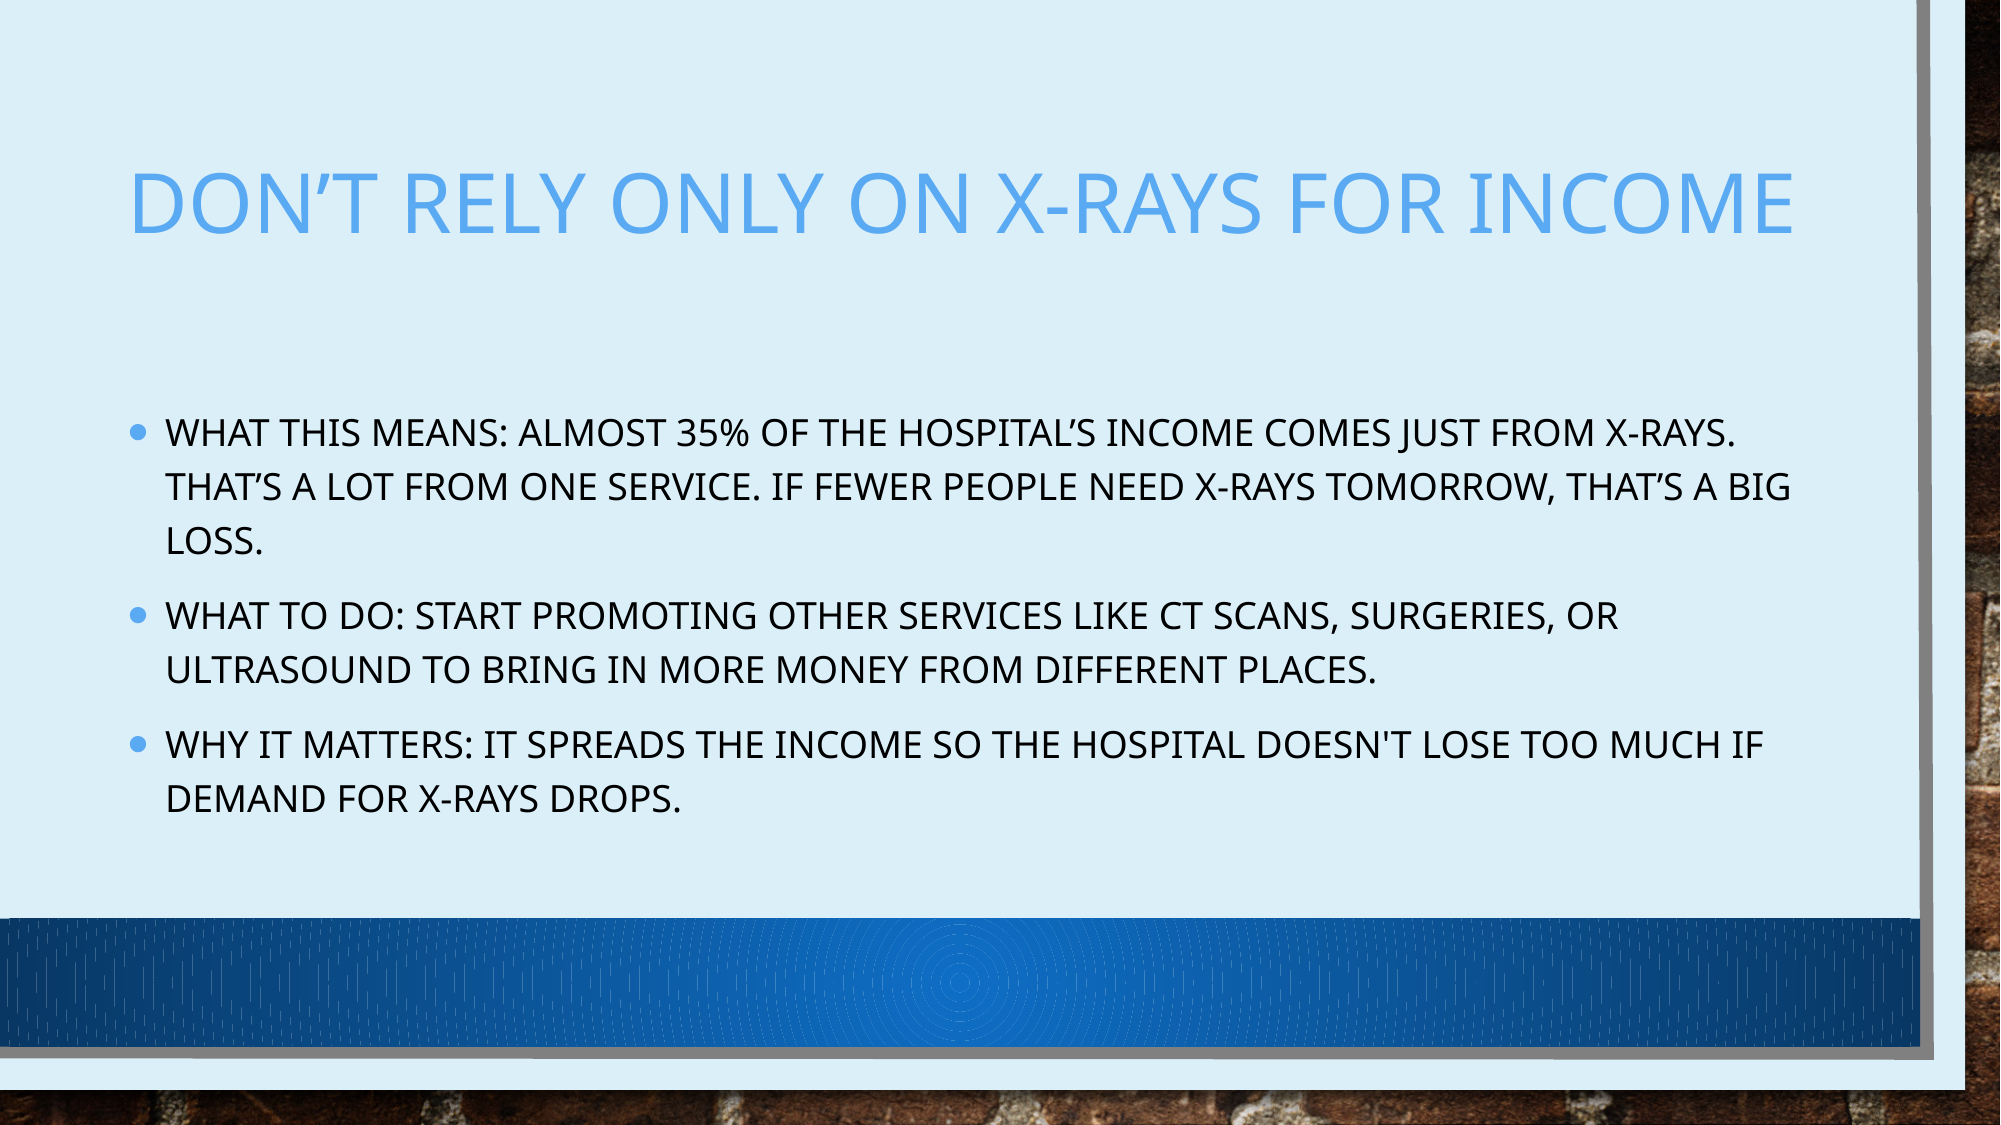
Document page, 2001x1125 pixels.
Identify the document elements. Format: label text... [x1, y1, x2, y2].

list What this means: Almost 35% of the hospital’s income comes just from X-rays. That’s a lot from one service. If fewer people need X-rays tomorrow, that’s a big loss. What to do: Start promoting other services like CT scans, surgeries, or ultrasound to bring in more money from different places. Why it matters: It spreads the income so the hospital doesn't lose too much if demand for X-rays drops. [112, 338, 1818, 882]
picture [0, 0, 2000, 1125]
title Don’t Rely Only on X-Rays for Income [112, 112, 1818, 302]
